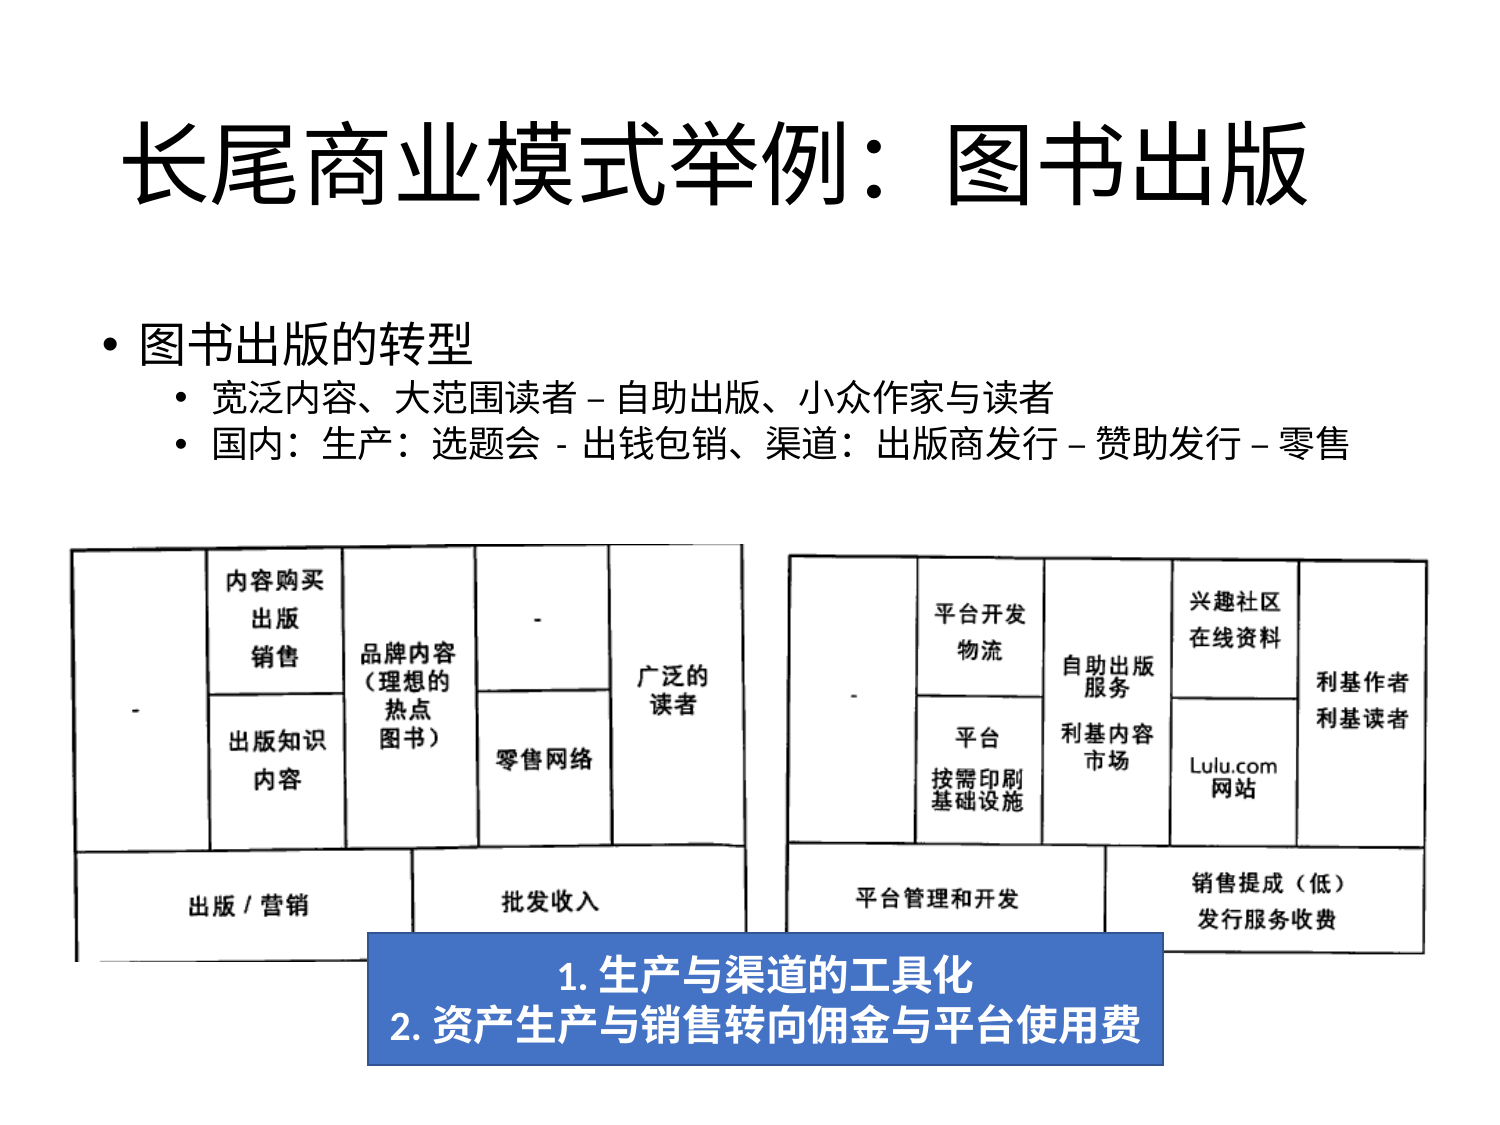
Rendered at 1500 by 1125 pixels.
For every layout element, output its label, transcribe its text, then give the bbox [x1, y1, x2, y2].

list 图书出版的转型 宽泛内容、大范围读者 – 自助出版、小众作家与读者 国内：生产：选题会 - 出钱包销、渠道：出版商发行 – 赞助发行 – 零售 [86, 313, 1381, 477]
text_box 1.生产与渠道的工具化 2.资产生产与销售转向佣金与平台使用费 [367, 932, 1164, 1066]
picture [781, 545, 1438, 965]
picture [62, 544, 750, 962]
title 长尾商业模式举例：图书出版 [103, 59, 1397, 278]
